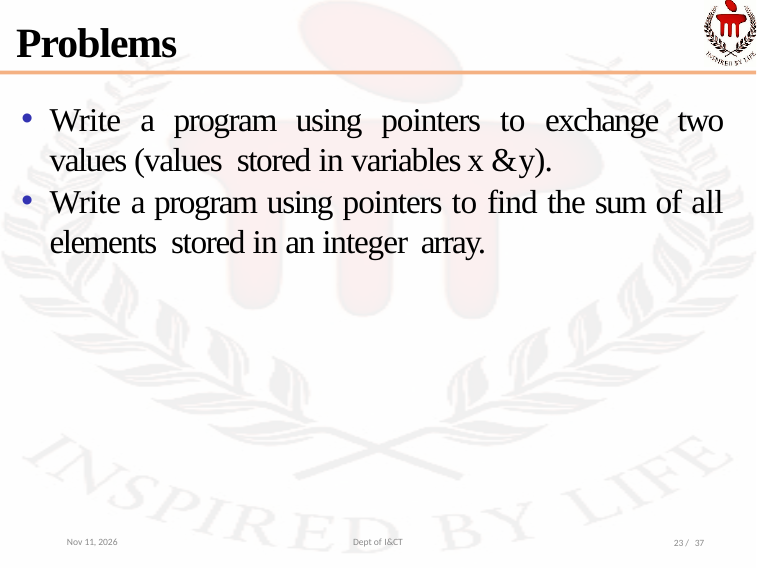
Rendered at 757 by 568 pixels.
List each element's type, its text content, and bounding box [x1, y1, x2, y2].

picture [704, 0, 757, 67]
slide_number 12-Nov-21 [51, 526, 223, 557]
text_box Write a program using pointers to exchange two values (values stored in variables x &y). Write a program using pointers to find the sum of all elements stored in an integer array. [15, 96, 728, 260]
slide_number 23 / 37 [534, 376, 705, 568]
footer Dept of I&CT [250, 526, 506, 557]
text_box Problems [14, 13, 705, 66]
